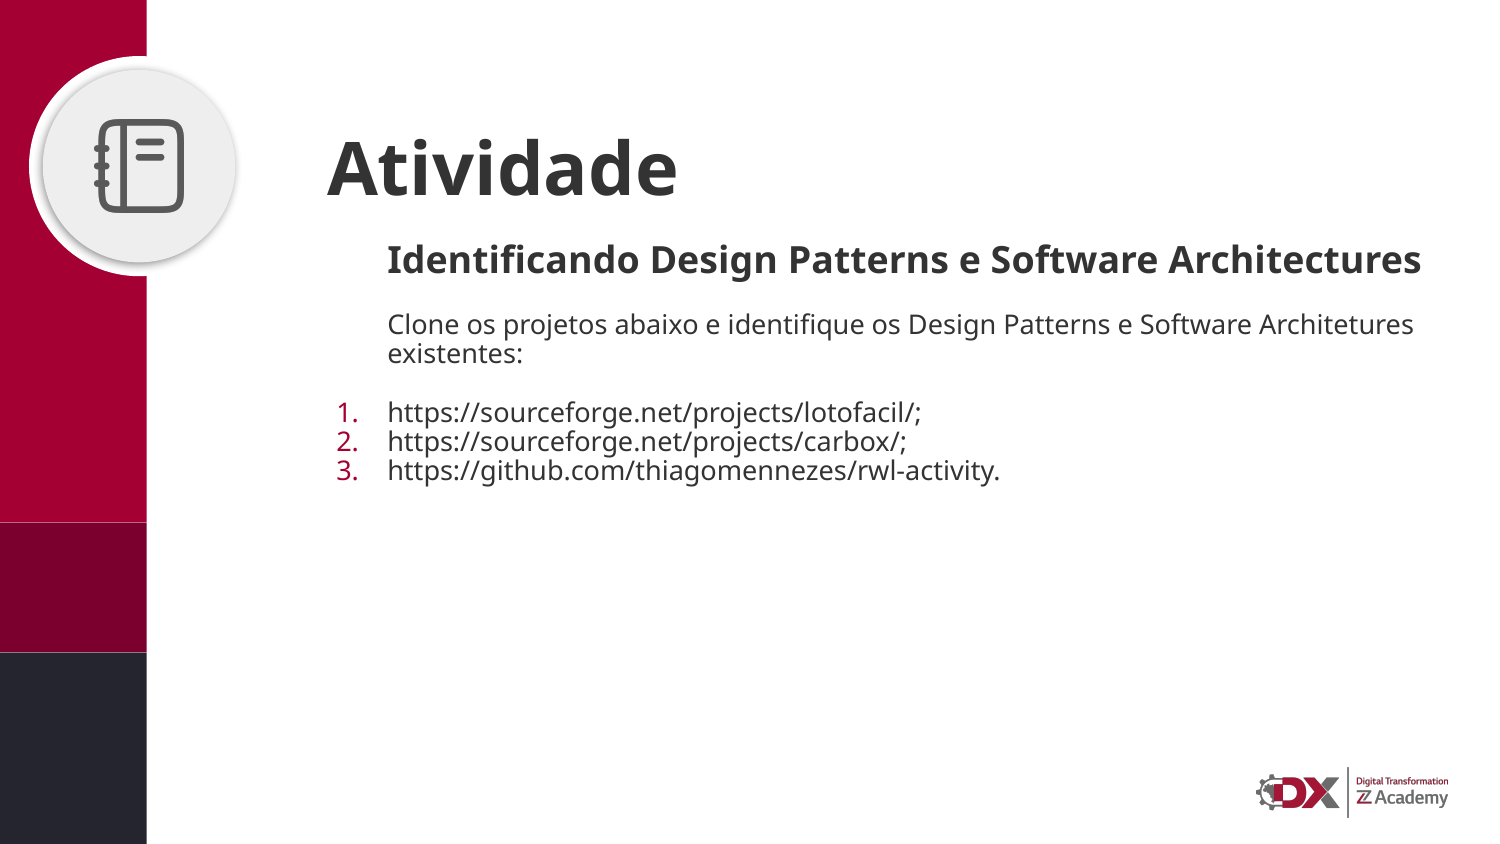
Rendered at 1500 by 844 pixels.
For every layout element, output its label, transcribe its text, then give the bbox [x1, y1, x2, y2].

text_box [28, 56, 250, 277]
text_box [0, 0, 147, 522]
subtitle Identificando Design Patterns e Software Architectures Clone os projetos abaixo e identifique os Design Patterns e Software Architetures existentes: https://sourceforge.net/projects/lotofacil/; https://sourceforge.net/projects/carbox/; https://github.com/thiagomennezes/rwl-activity. [312, 226, 1448, 768]
text_box Atividade [312, 106, 1448, 225]
picture [94, 119, 184, 213]
text_box [0, 652, 147, 844]
picture [1255, 767, 1448, 818]
text_box [42, 69, 236, 263]
text_box [0, 522, 147, 652]
